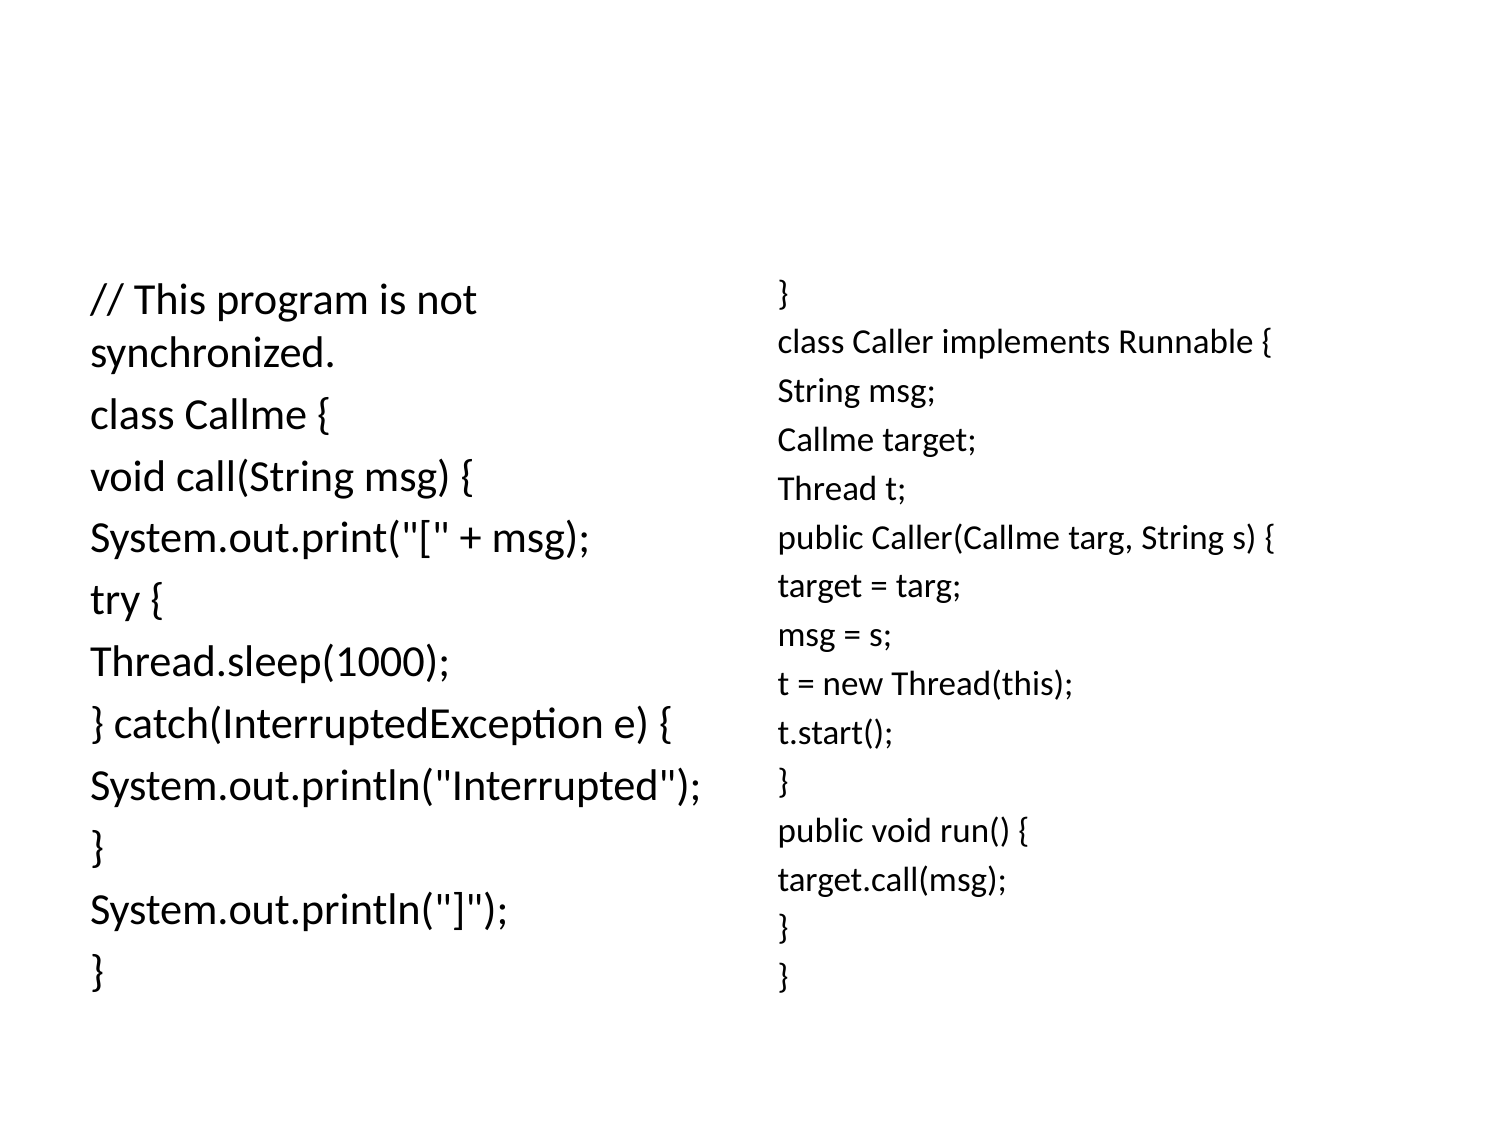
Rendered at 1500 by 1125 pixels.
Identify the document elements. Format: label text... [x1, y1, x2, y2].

list } class Caller implements Runnable { String msg; Callme target; Thread t; public Caller(Callme targ, String s) { target = targ; msg = s; t = new Thread(this); t.start(); } public void run() { target.call(msg); } } [762, 262, 1425, 1005]
list // This program is not synchronized. class Callme { void call(String msg) { System.out.print("[" + msg); try { Thread.sleep(1000); } catch(InterruptedException e) { System.out.println("Interrupted"); } System.out.println("]"); } [75, 262, 738, 1005]
